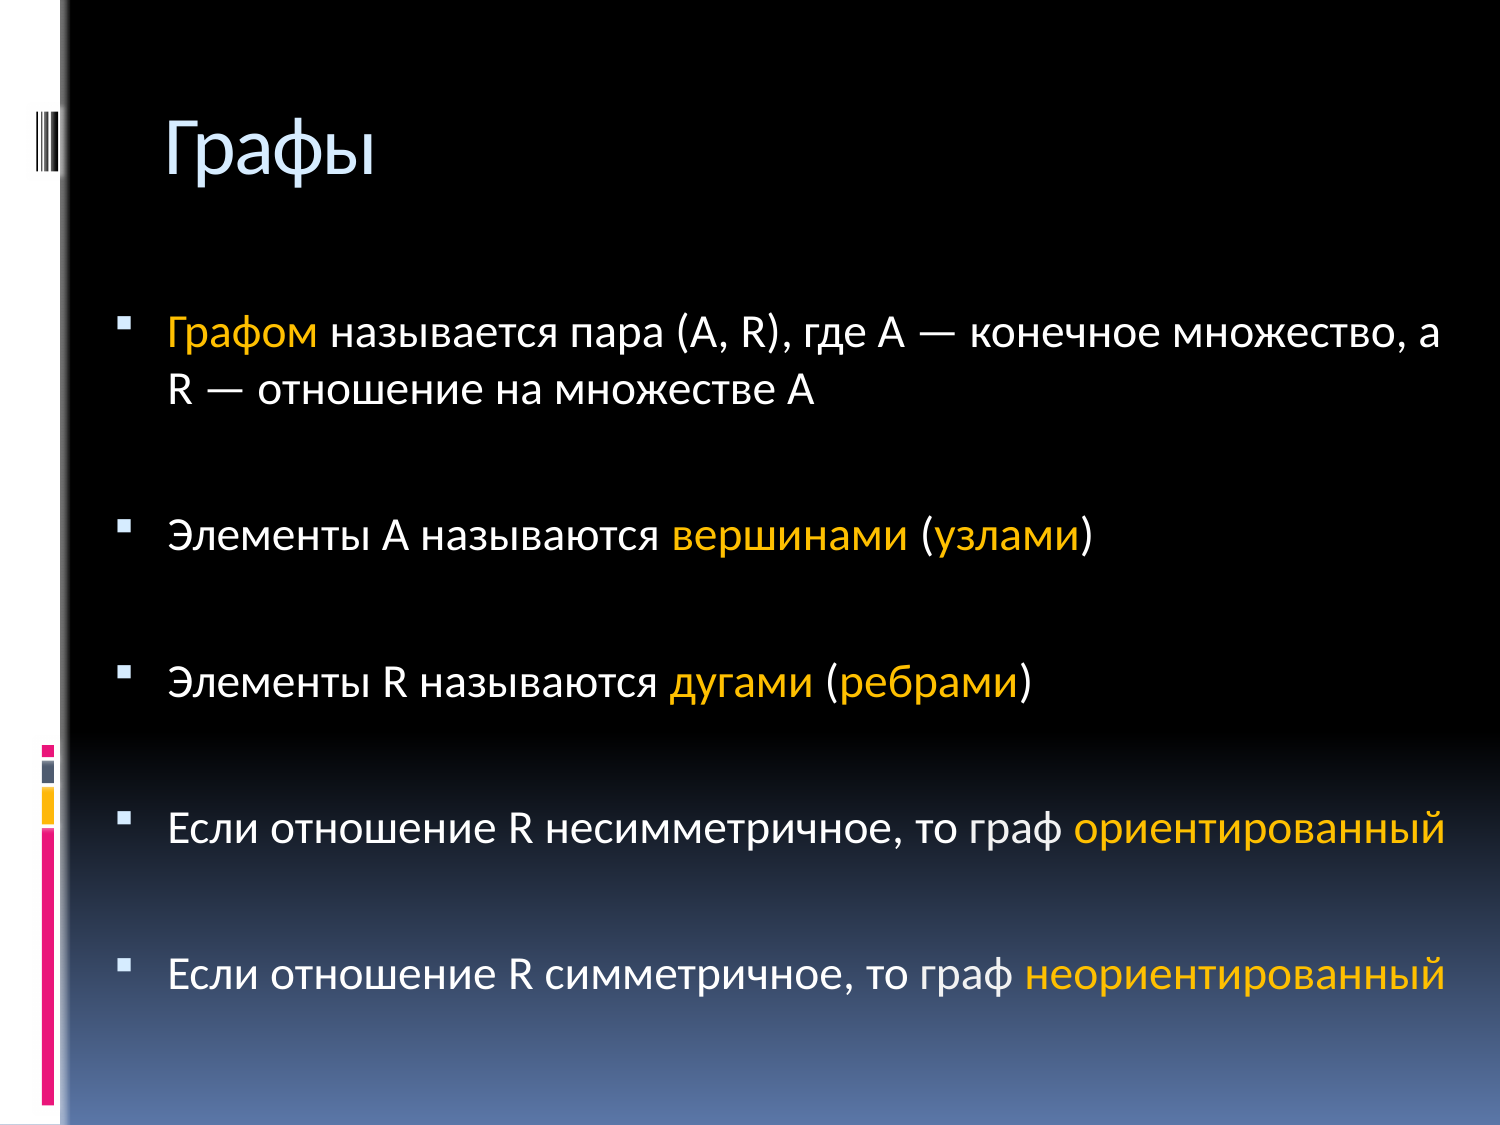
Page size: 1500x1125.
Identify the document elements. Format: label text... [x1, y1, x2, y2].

list Графом называется пара (А, R), где А — конечное множество, а R — отношение на множестве А Элементы А называются вершинами (узлами) Элементы R называются дугами (ребрами) Если отношение R несимметричное, то граф ориентированный Если отношение R симметричное, то граф неориентированный [88, 292, 1471, 1043]
title Графы [150, 83, 1425, 234]
